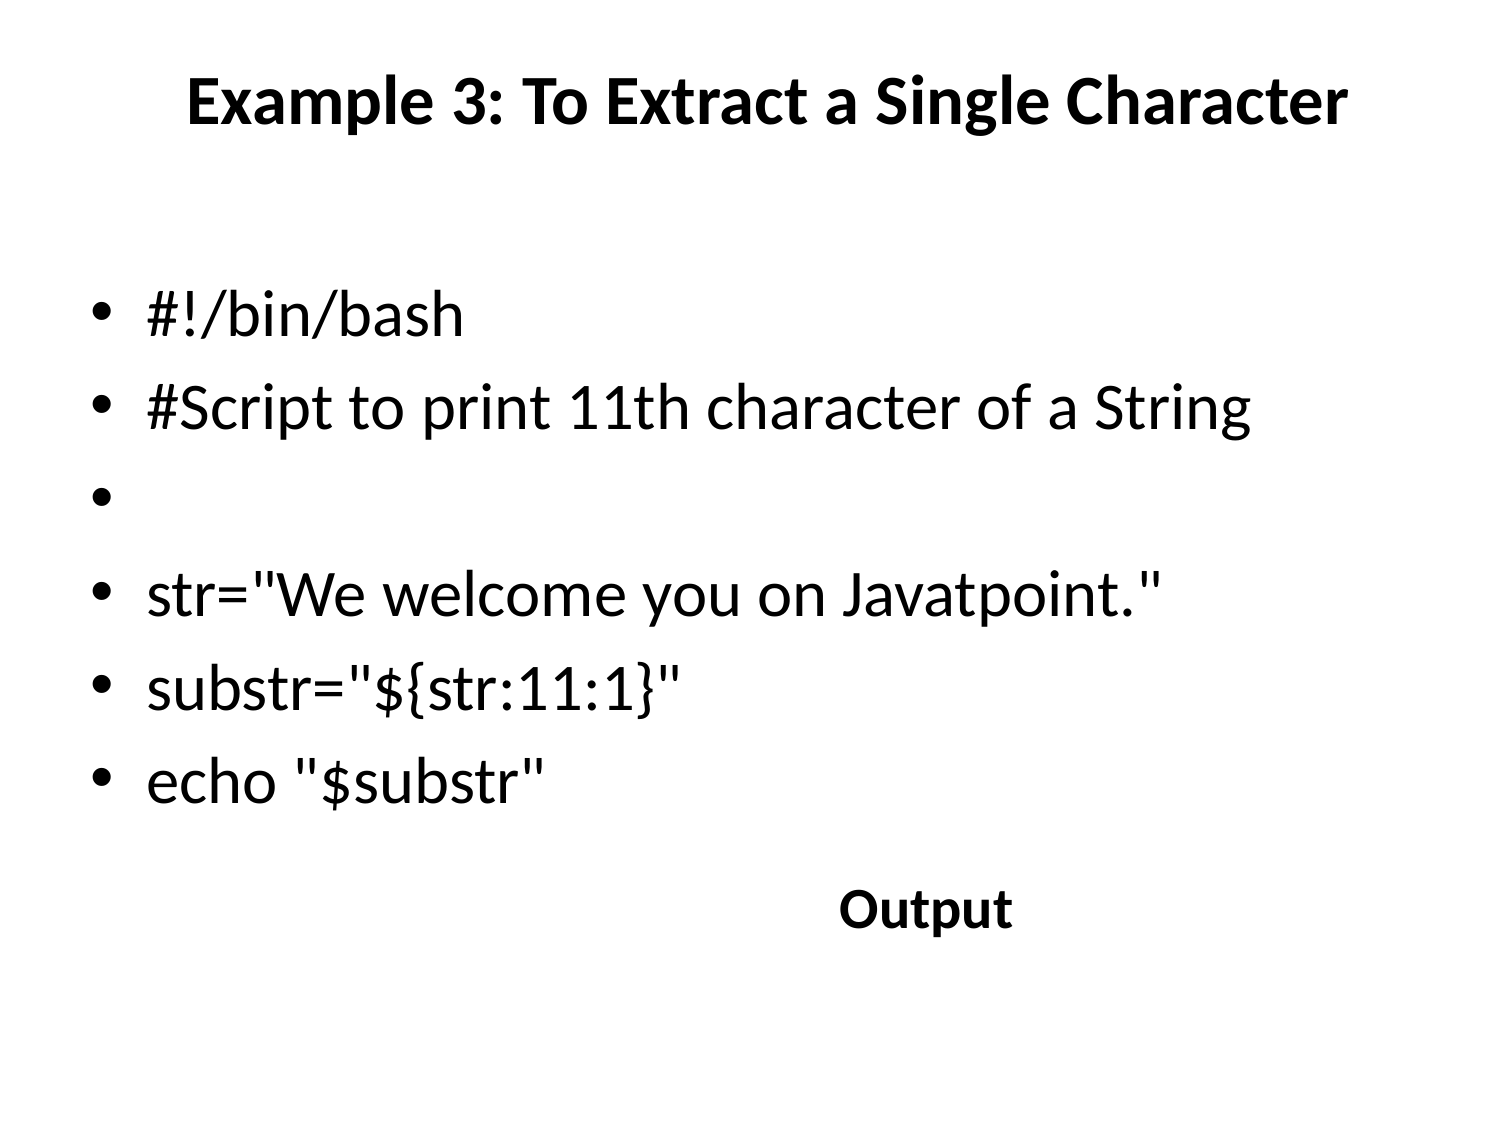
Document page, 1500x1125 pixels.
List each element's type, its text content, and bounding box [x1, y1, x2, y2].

text_box Output [825, 862, 1100, 948]
title Example 3: To Extract a Single Character [37, 45, 1500, 233]
list #!/bin/bash #Script to print 11th character of a String str="We welcome you on Javatpoint." substr="${str:11:1}" echo "$substr" [75, 262, 1425, 1005]
